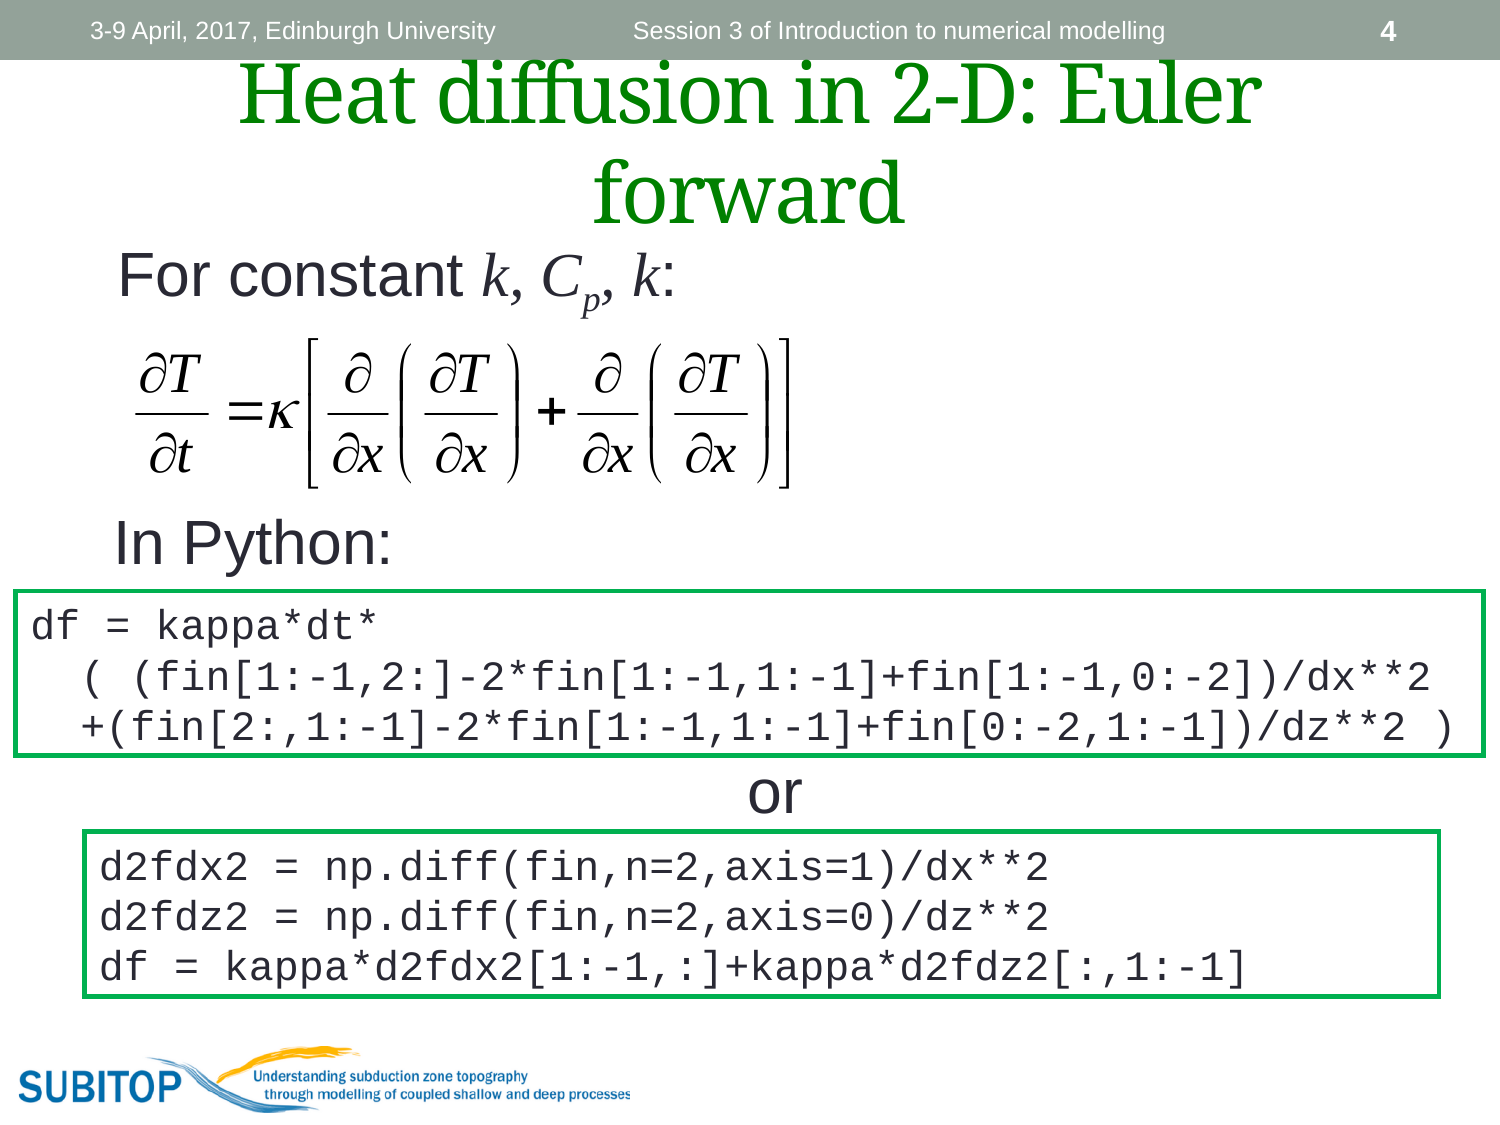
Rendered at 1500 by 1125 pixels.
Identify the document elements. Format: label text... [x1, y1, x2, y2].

text_box For constant k, Cp, k: [102, 226, 693, 327]
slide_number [75, 3, 550, 57]
title Heat diffusion in 2-D: Euler forward [75, 58, 1425, 222]
text_box In Python: [98, 495, 410, 585]
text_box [126, 328, 812, 500]
footer Session 3 of Introduction to numerical modelling [562, 3, 1238, 57]
slide_number 4 [1365, 3, 1445, 57]
text_box d2fdx2 = np.diff(fin,n=2,axis=1)/dx**2 d2fdz2 = np.diff(fin,n=2,axis=0)/dz**2 df = kappa*d2fdx2[1:-1,:]+kappa*d2fdz2[:,1:-1] [84, 831, 1439, 997]
text_box or [732, 743, 819, 834]
text_box df = kappa*dt* ( (fin[1:-1,2:]-2*fin[1:-1,1:-1]+fin[1:-1,0:-2])/dx**2 +(fin[2:,1:-1]-2*fin[1:-1,1:-1]+fin[0:-2,1:-1])/dz**2 ) [15, 590, 1484, 756]
